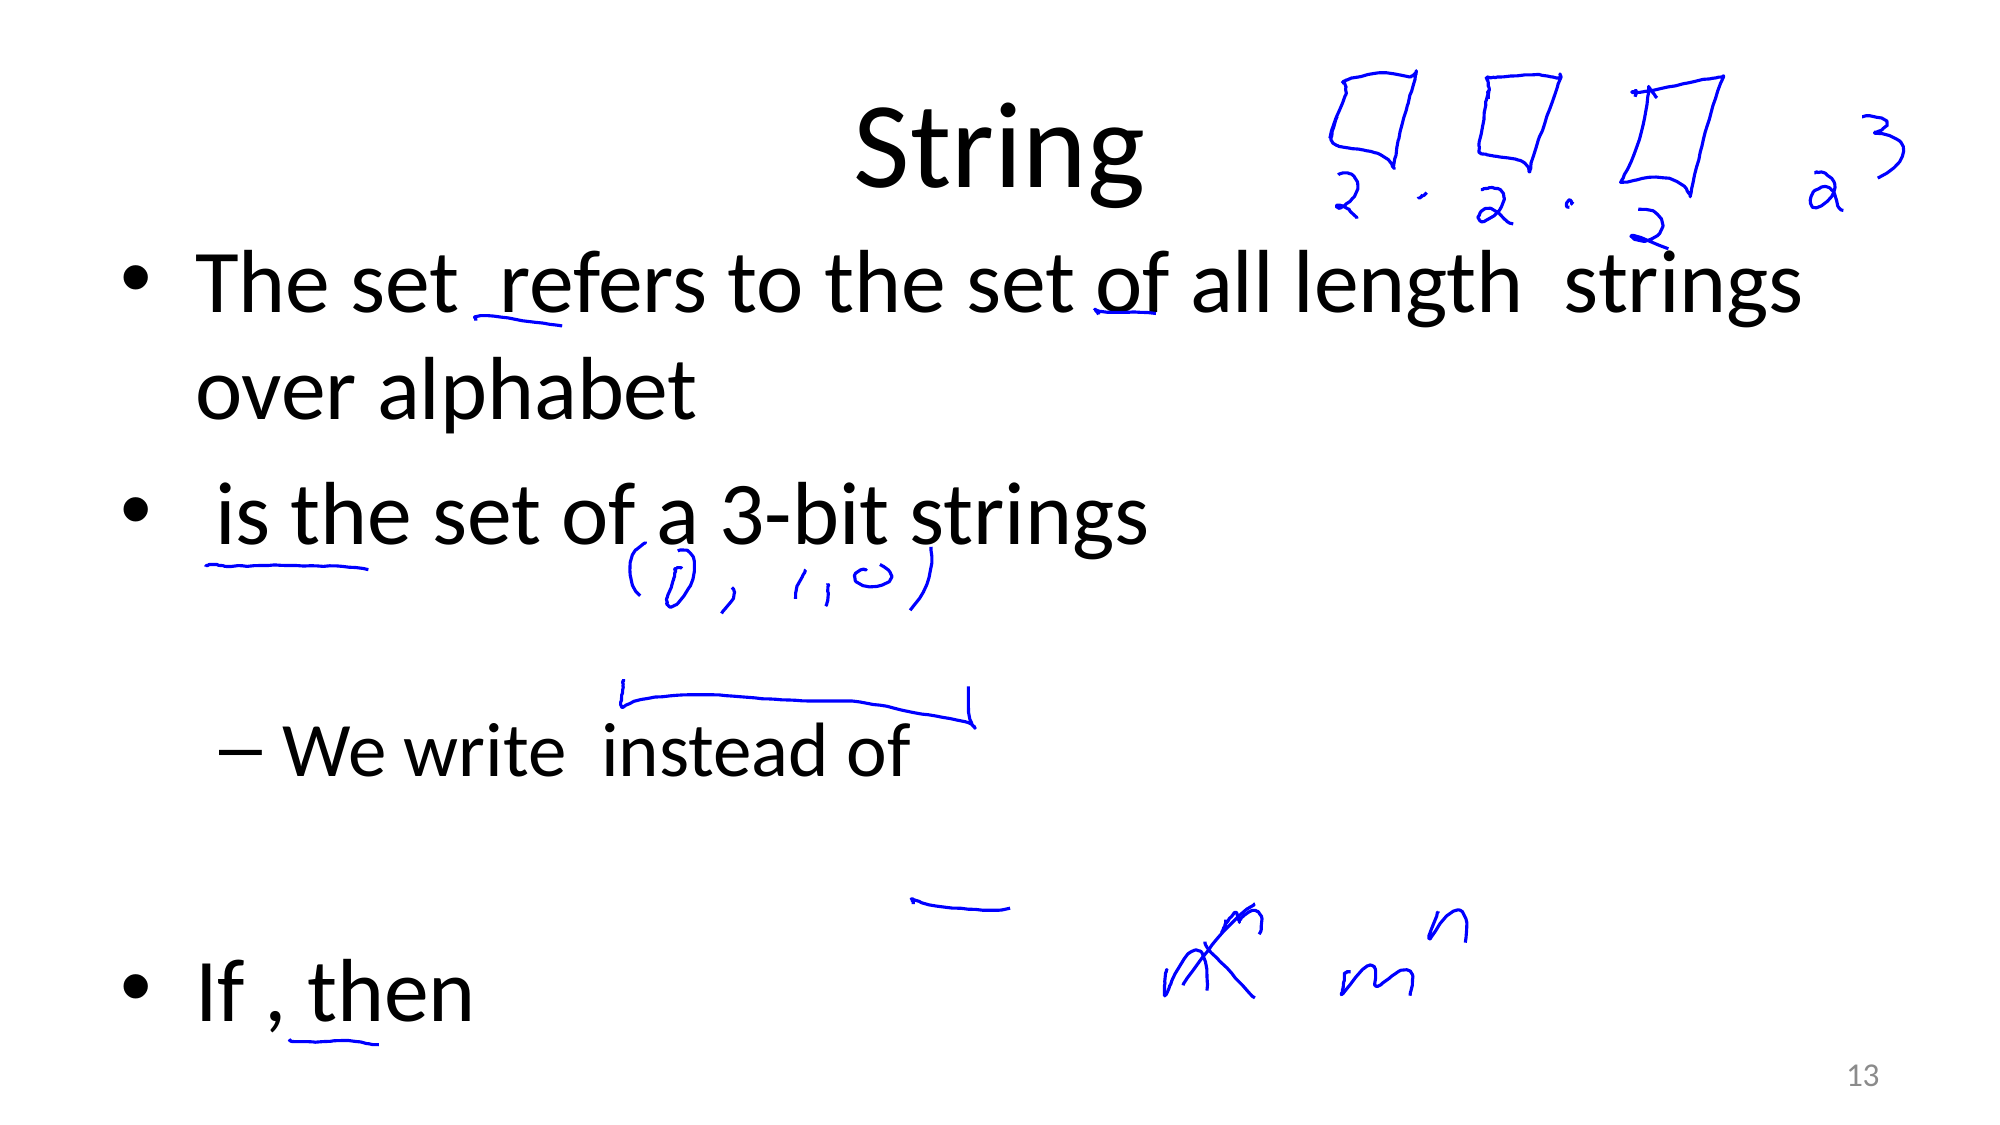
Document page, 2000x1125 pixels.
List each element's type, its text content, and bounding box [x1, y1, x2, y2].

text_box [910, 898, 1011, 912]
text_box [909, 546, 933, 611]
text_box [288, 1039, 379, 1046]
slide_number 13 [1432, 1042, 1900, 1103]
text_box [1182, 903, 1256, 908]
text_box [720, 586, 736, 614]
text_box [853, 563, 893, 588]
text_box [1565, 199, 1574, 208]
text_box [1164, 910, 1263, 996]
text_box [1418, 192, 1428, 199]
text_box [205, 563, 369, 571]
text_box [473, 314, 563, 327]
text_box [1335, 172, 1359, 219]
text_box [794, 569, 807, 599]
text_box [1478, 73, 1562, 173]
text_box [1329, 69, 1418, 170]
text_box [1630, 208, 1669, 250]
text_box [1809, 115, 1905, 211]
text_box [629, 541, 647, 597]
text_box [665, 549, 696, 608]
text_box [1341, 909, 1468, 997]
text_box [1477, 186, 1514, 225]
text_box [1093, 308, 1157, 315]
text_box [619, 679, 977, 729]
text_box [1619, 75, 1725, 198]
title String [99, 45, 1900, 233]
text_box [825, 583, 830, 607]
